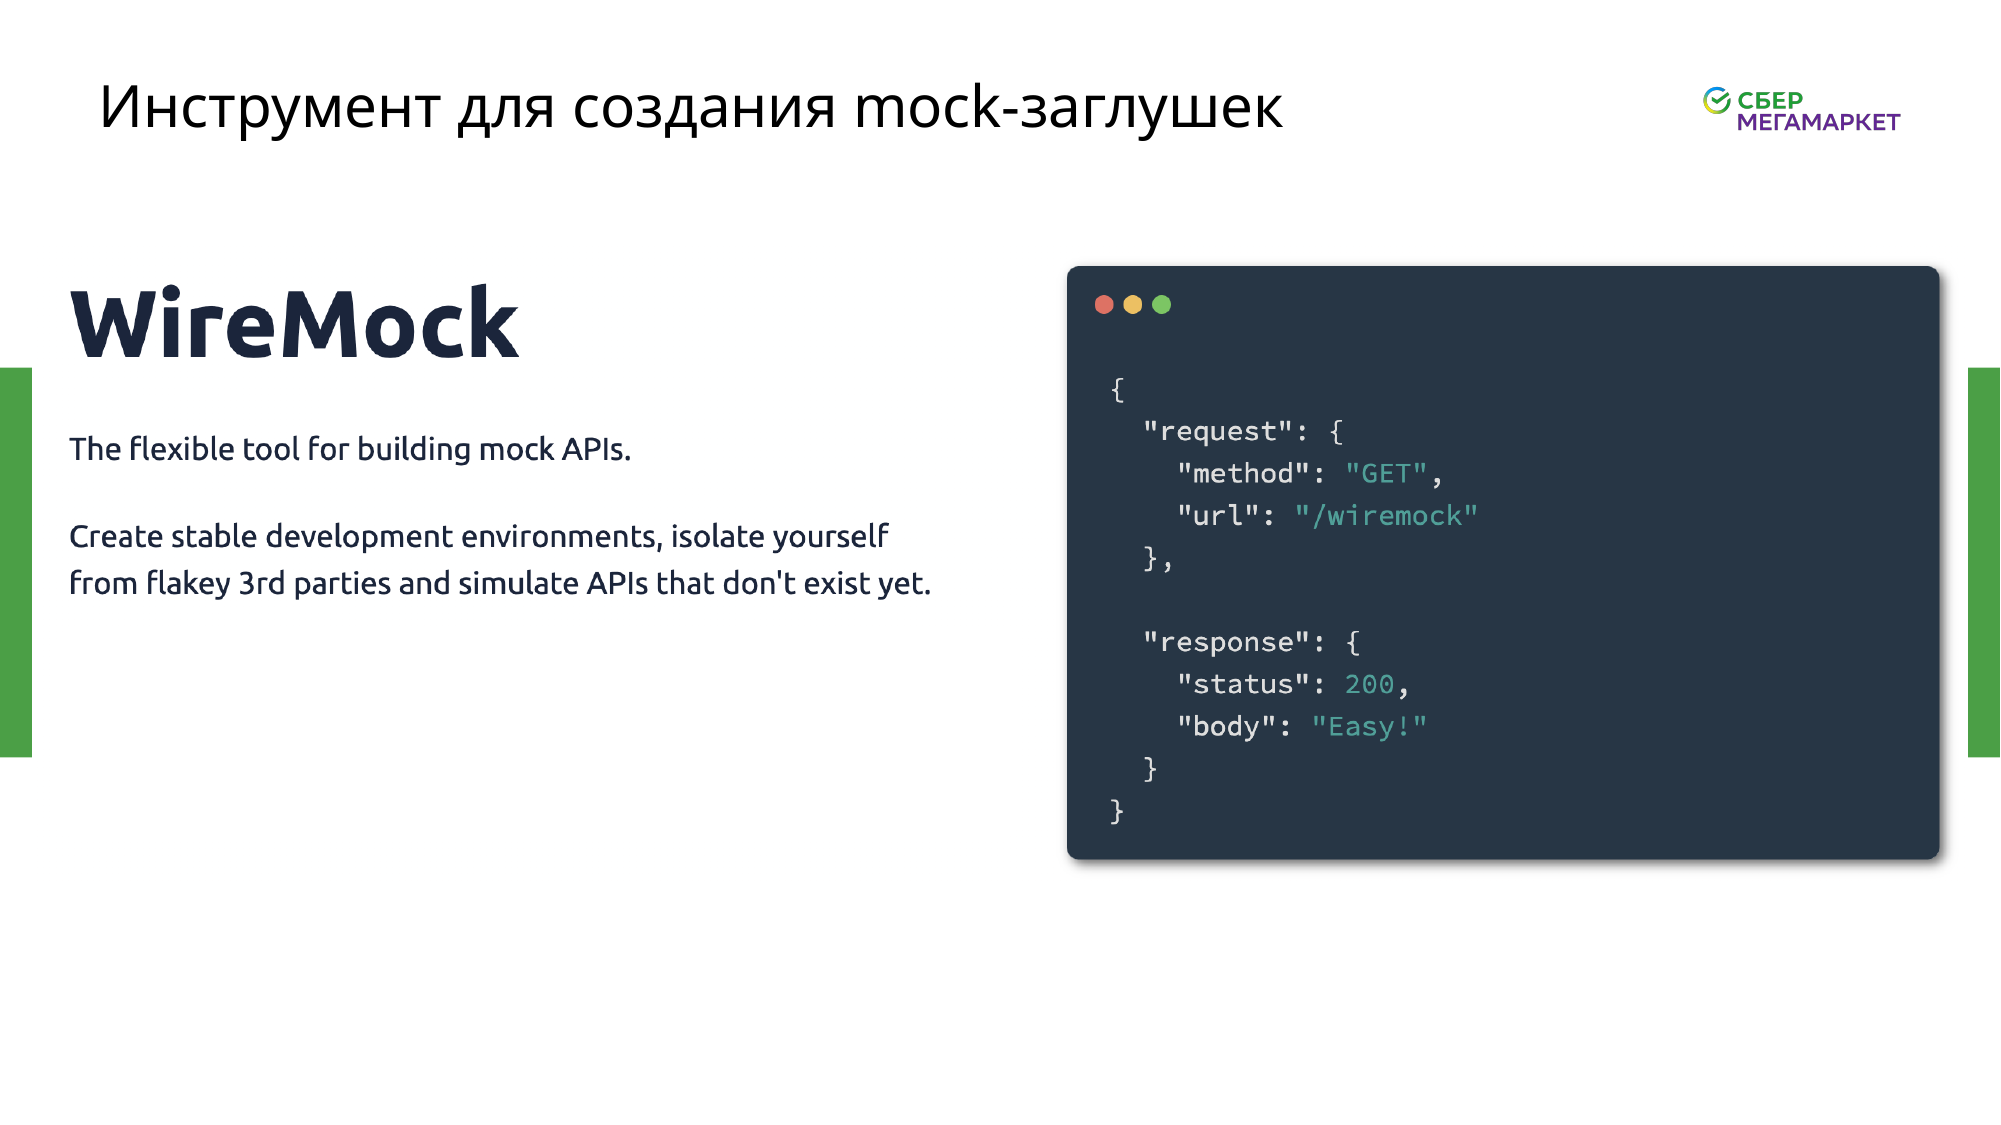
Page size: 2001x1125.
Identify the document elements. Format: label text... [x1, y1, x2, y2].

picture [32, 244, 1968, 881]
picture [1809, 8, 1980, 209]
title Инструмент для создания mock-заглушек [83, 0, 1809, 218]
